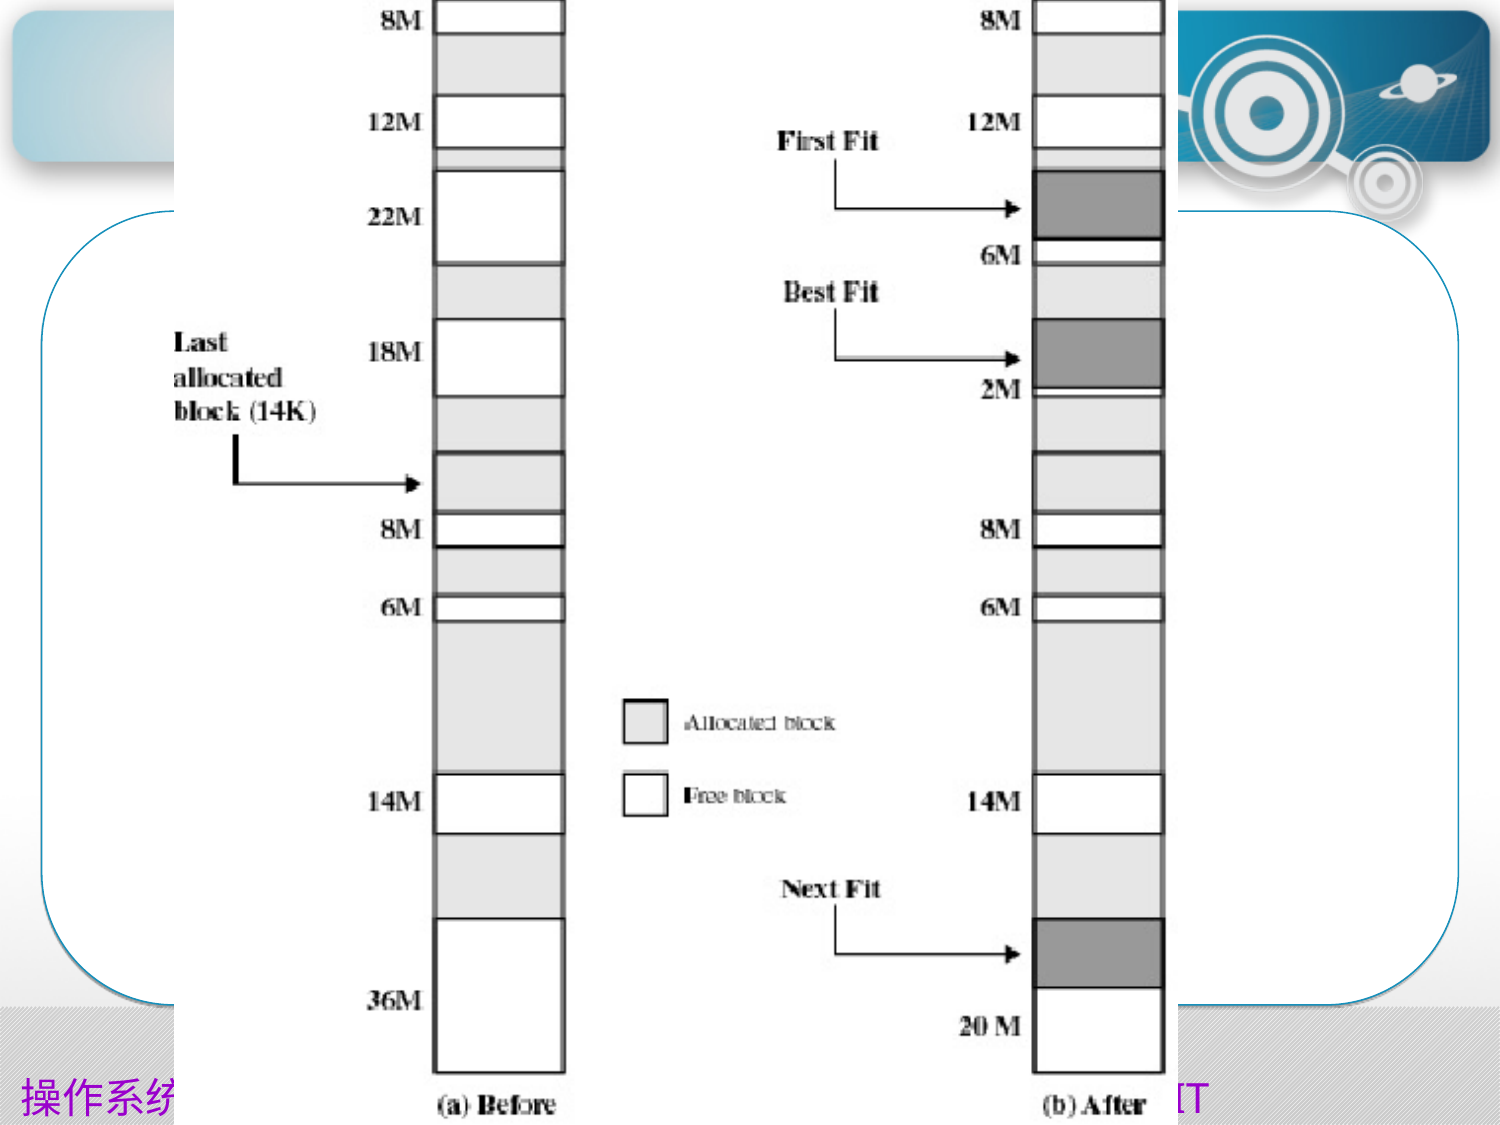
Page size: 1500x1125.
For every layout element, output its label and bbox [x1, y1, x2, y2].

picture [1178, 0, 1500, 1006]
text_box [174, 0, 1178, 1125]
picture [0, 0, 174, 1006]
